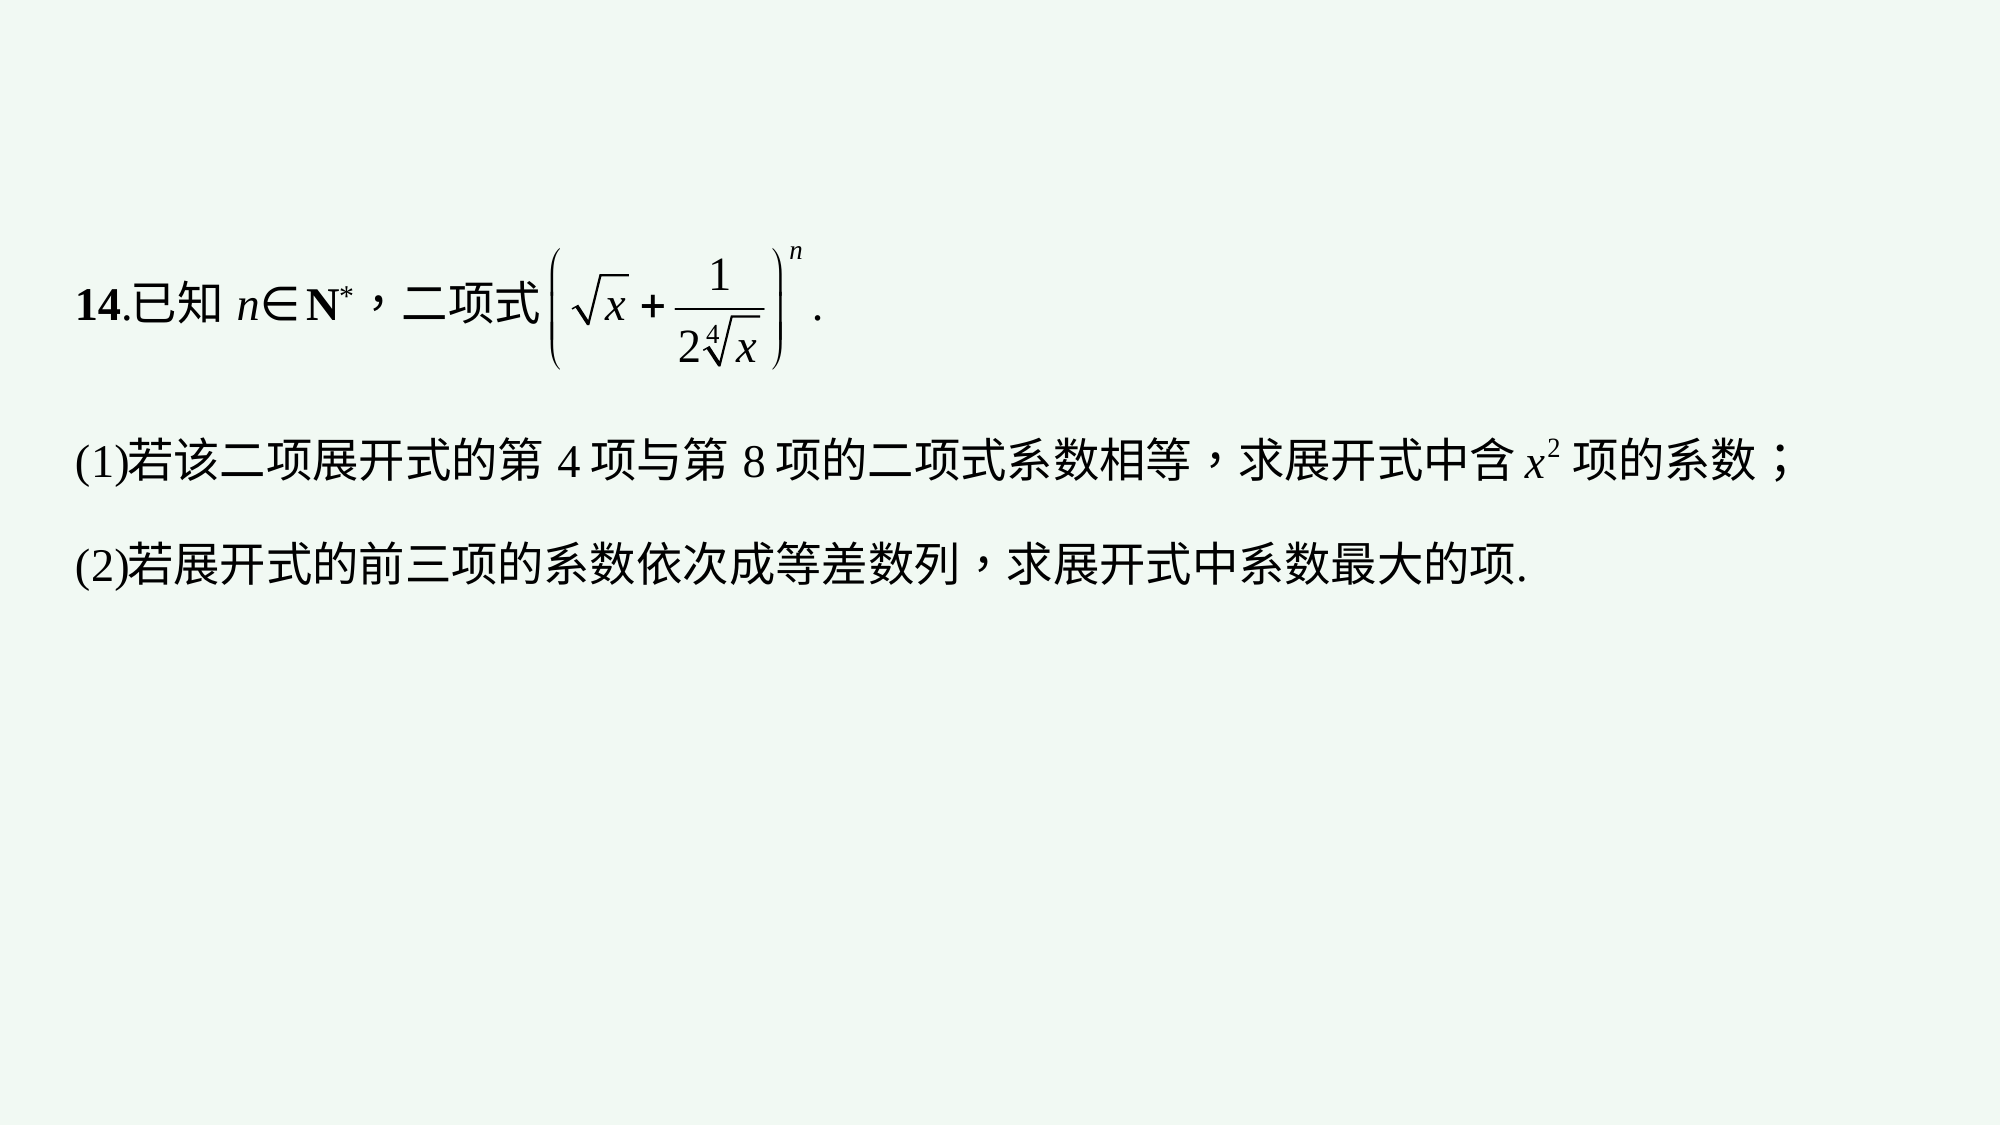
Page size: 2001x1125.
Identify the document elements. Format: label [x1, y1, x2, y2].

text_box [74, 199, 1907, 689]
